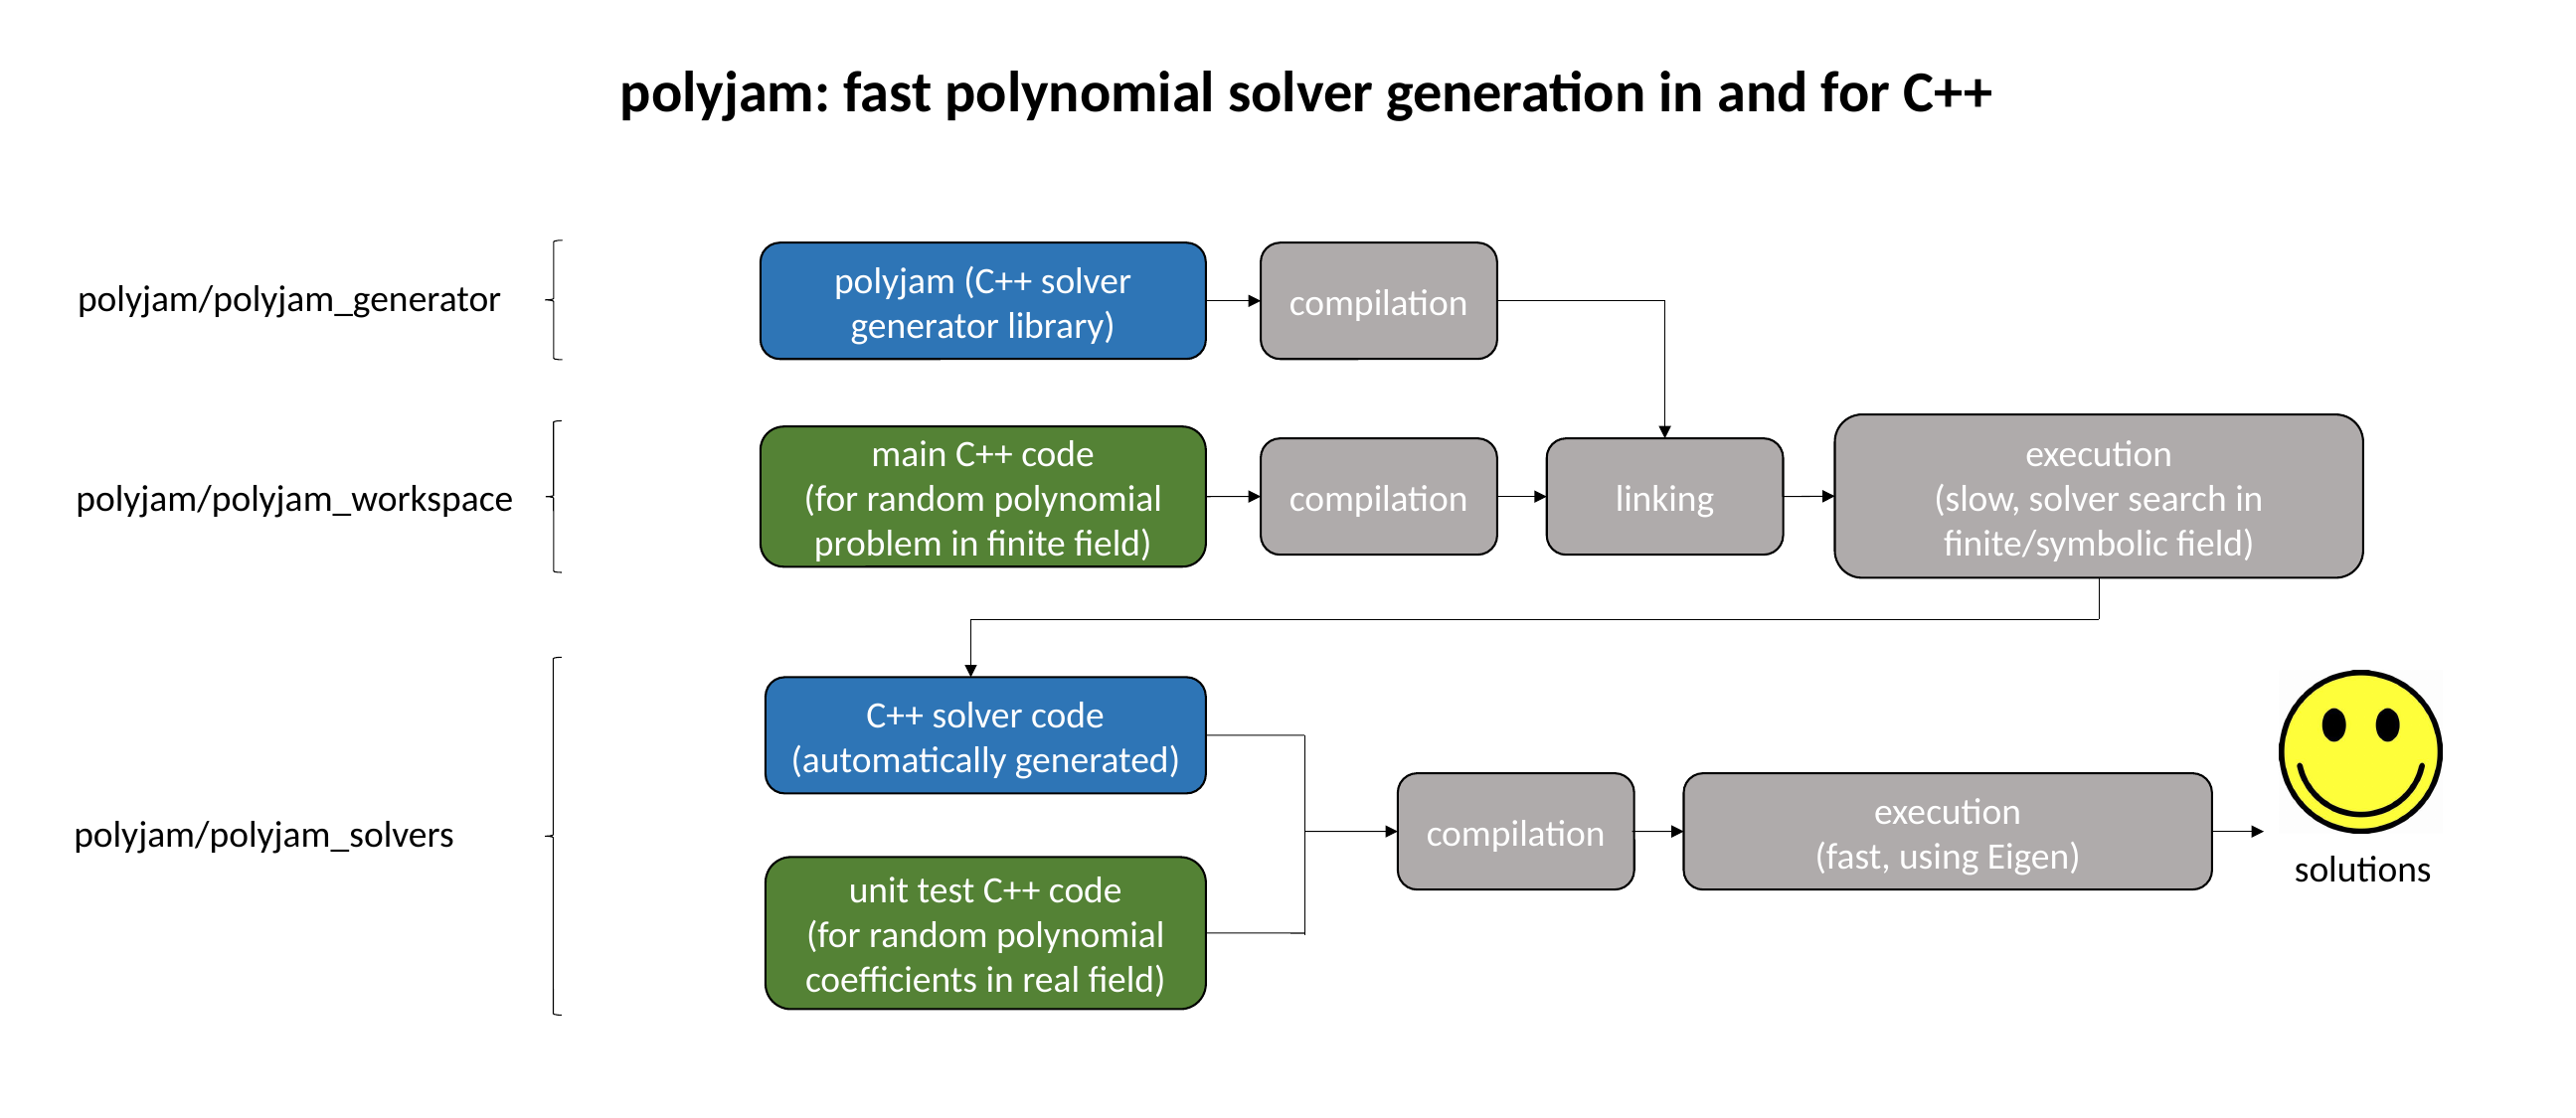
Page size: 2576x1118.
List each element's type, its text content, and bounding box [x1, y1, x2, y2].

text_box compilation [1396, 772, 1635, 891]
text_box polyjam/polyjam_generator [63, 266, 517, 327]
text_box main C++ code (for random polynomial problem in finite field) [759, 425, 1207, 568]
text_box linking [1545, 437, 1785, 557]
text_box solutions [2280, 837, 2447, 897]
text_box [545, 419, 562, 573]
text_box unit test C++ code (for random polynomial coefficients in real field) [764, 856, 1207, 1011]
text_box compilation [1260, 241, 1498, 361]
text_box execution (slow, solver search in finite/symbolic field) [1833, 413, 2364, 579]
text_box C++ solver code (automatically generated) [764, 676, 1207, 795]
text_box polyjam/polyjam_solvers [59, 802, 470, 863]
text_box [545, 656, 562, 1016]
text_box execution (fast, using Eigen) [1682, 772, 2213, 891]
text_box polyjam: fast polynomial solver generation in and for C++ [605, 46, 2008, 131]
text_box [545, 240, 563, 361]
text_box polyjam (C++ solver generator library) [759, 241, 1207, 361]
picture [2279, 670, 2443, 834]
text_box compilation [1260, 437, 1498, 557]
text_box polyjam/polyjam_workspace [61, 466, 529, 527]
